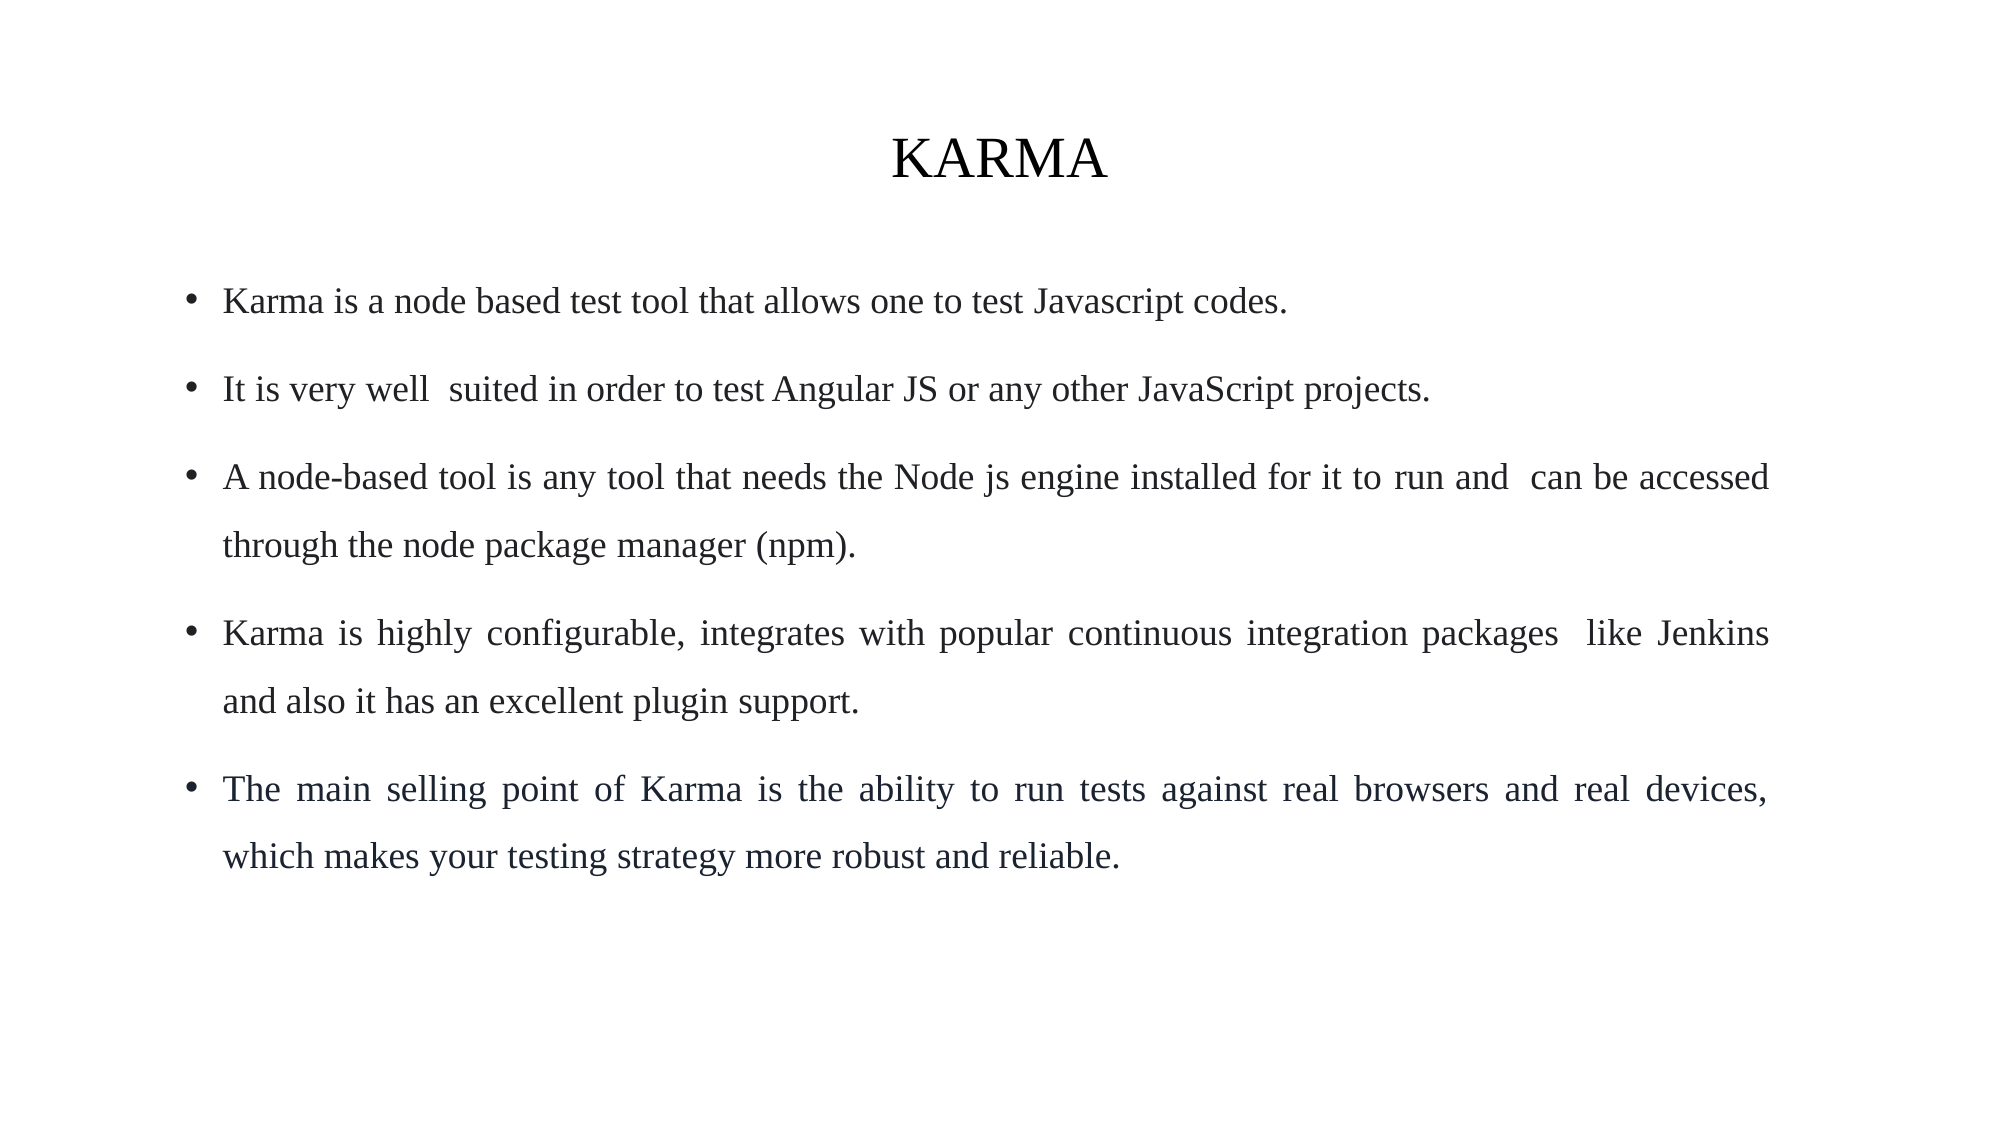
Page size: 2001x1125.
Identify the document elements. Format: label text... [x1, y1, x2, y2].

list Karma is a node based test tool that allows one to test Javascript codes. It is very well suited in order to test Angular JS or any other JavaScript projects. A node-based tool is any tool that needs the Node js engine installed for it to run and can be accessed through the node package manager (npm). Karma is highly configurable, integrates with popular continuous integration packages like Jenkins and also it has an excellent plugin support. The main selling point of Karma is the ability to run tests against real browsers and real devices, which makes your testing strategy more robust and reliable. [170, 245, 1785, 1038]
title KARMA [137, 71, 1863, 246]
